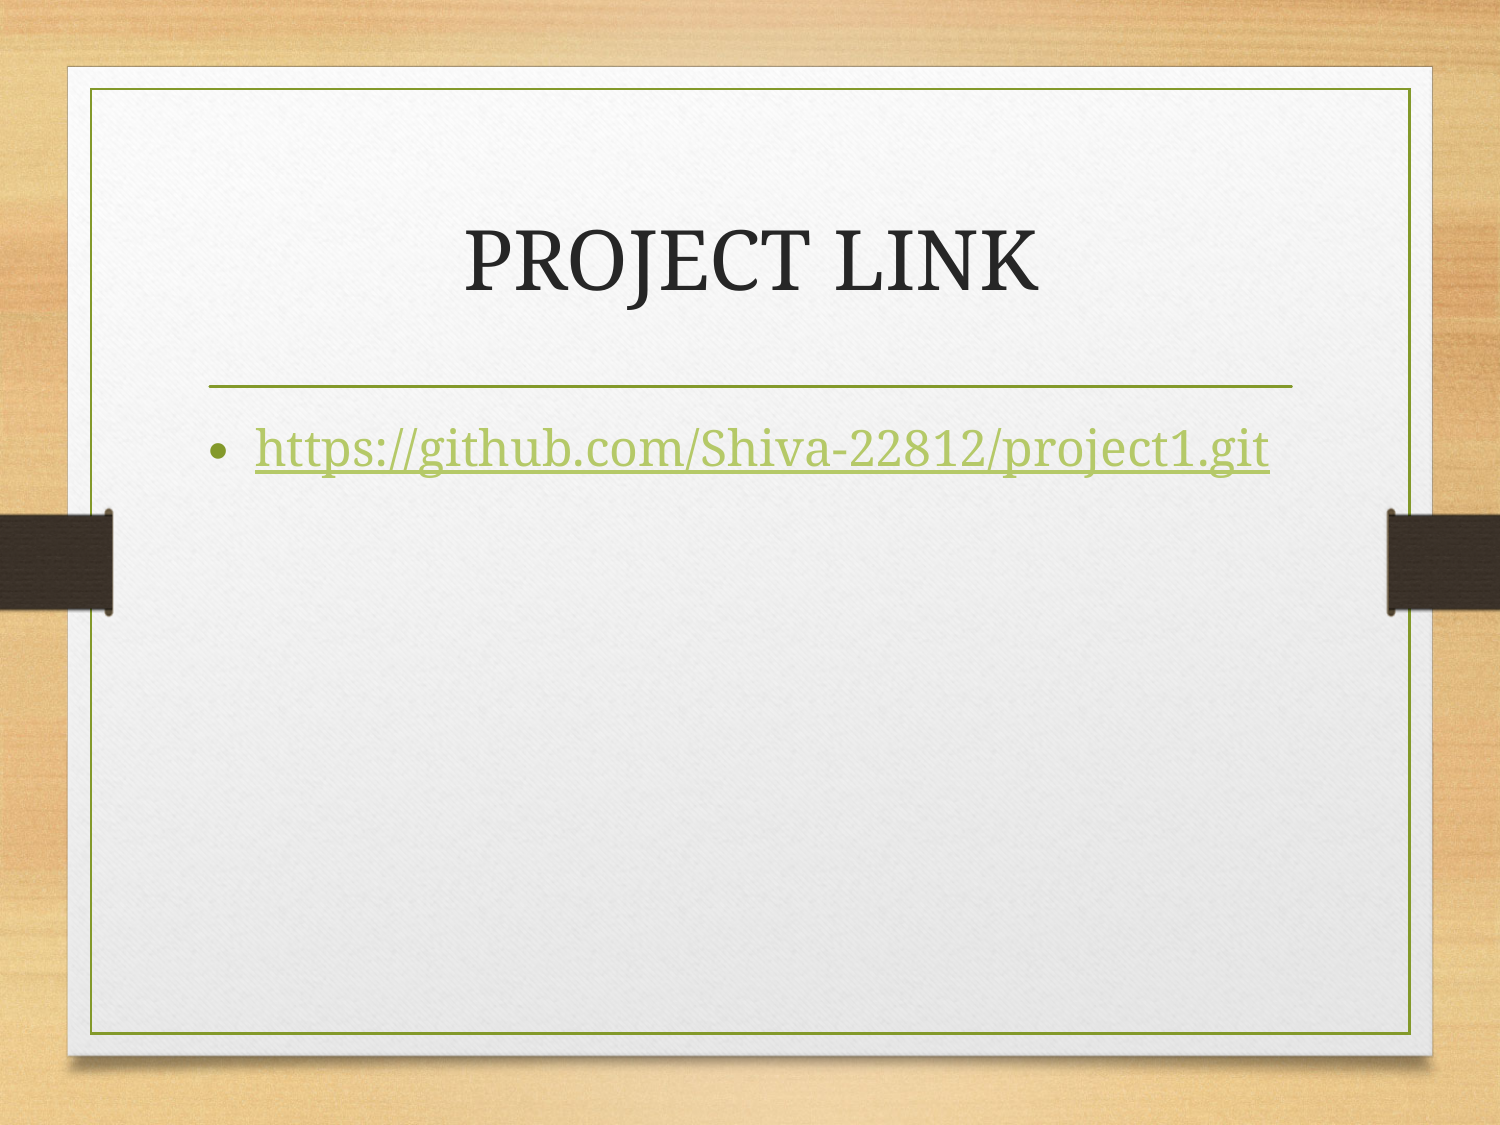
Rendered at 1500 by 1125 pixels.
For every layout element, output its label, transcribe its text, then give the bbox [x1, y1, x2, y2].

title PROJECT LINK [193, 150, 1309, 365]
list https://github.com/Shiva-22812/project1.git [193, 408, 1309, 974]
picture [0, 0, 1500, 1125]
